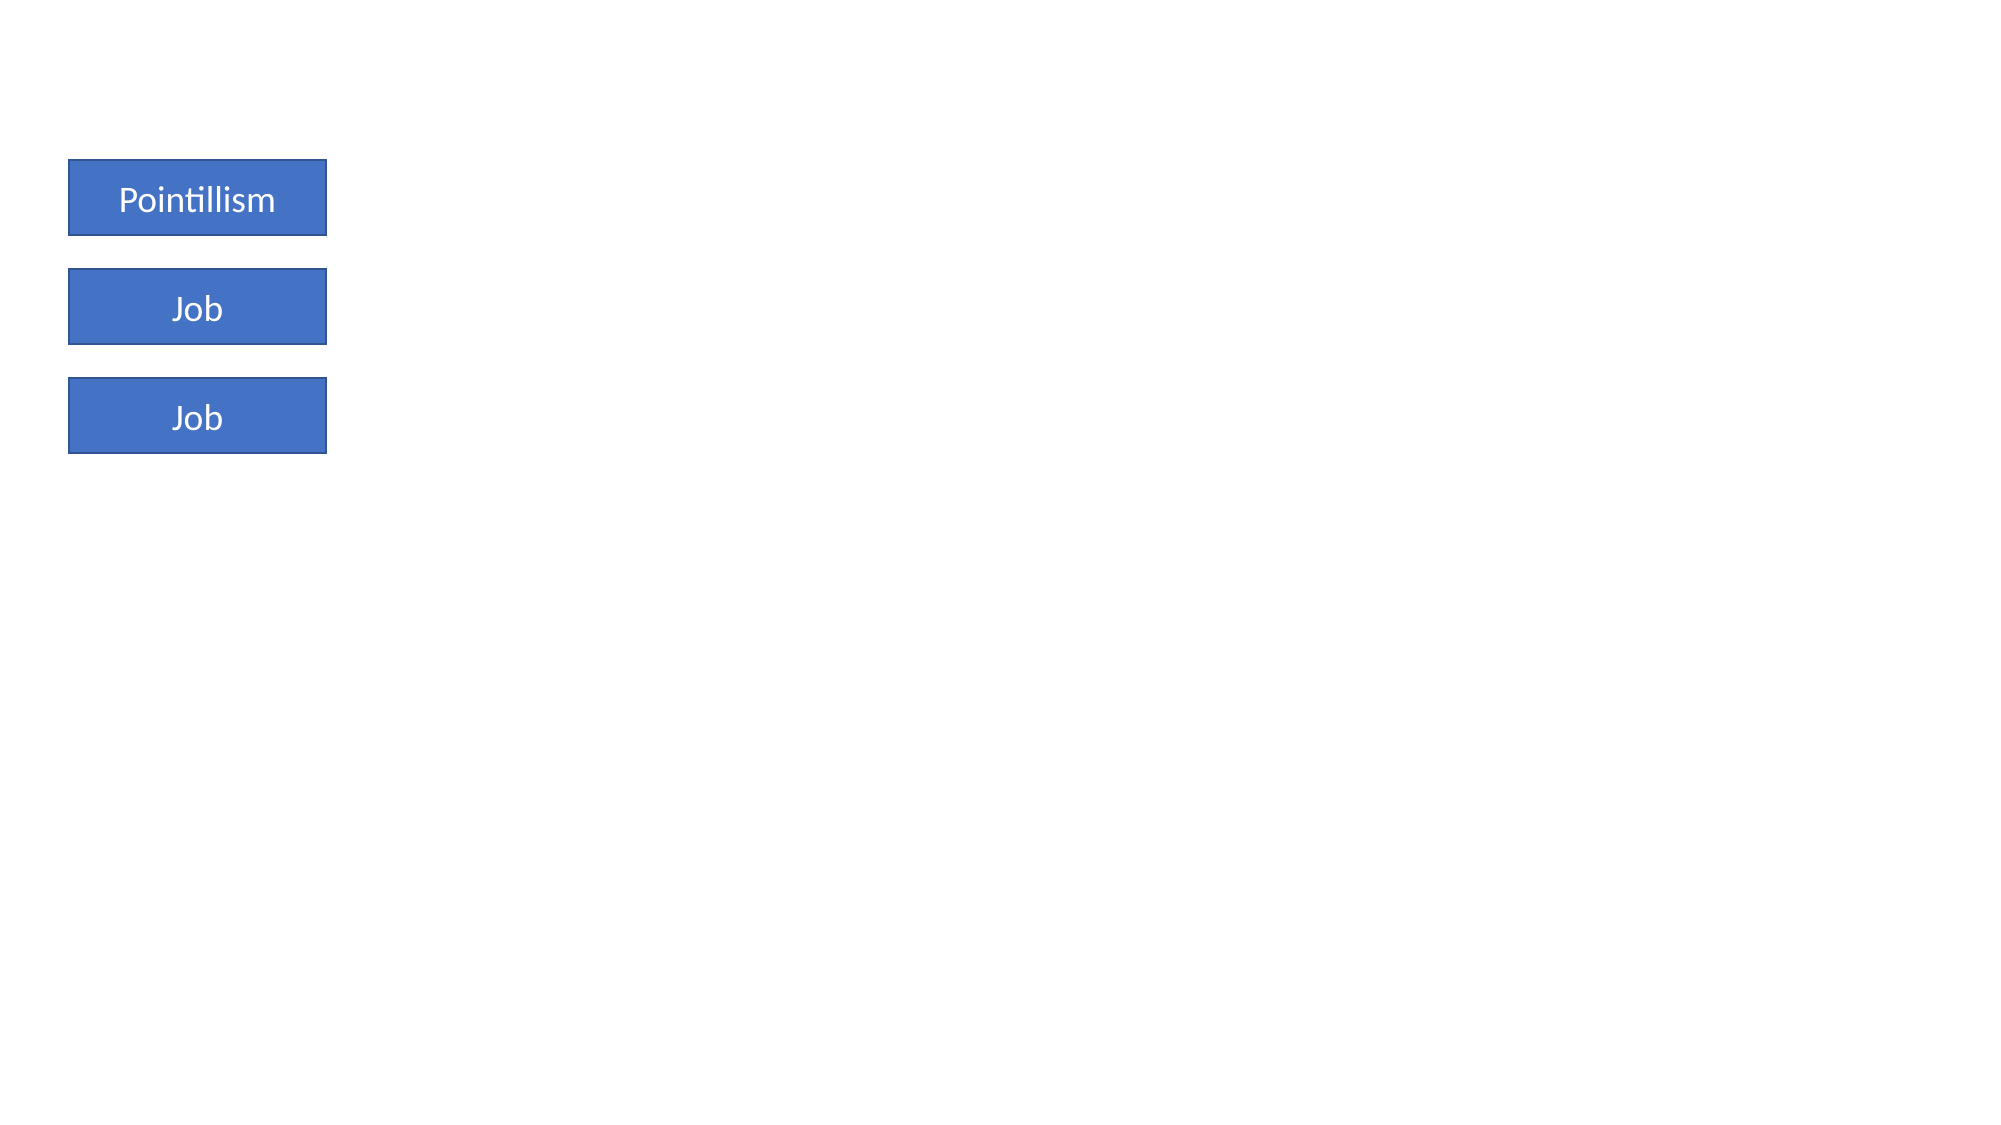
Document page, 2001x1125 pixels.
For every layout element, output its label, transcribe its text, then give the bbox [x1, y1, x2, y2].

text_box Job [68, 268, 327, 345]
text_box Pointillism [68, 159, 327, 236]
text_box Job [68, 377, 327, 454]
